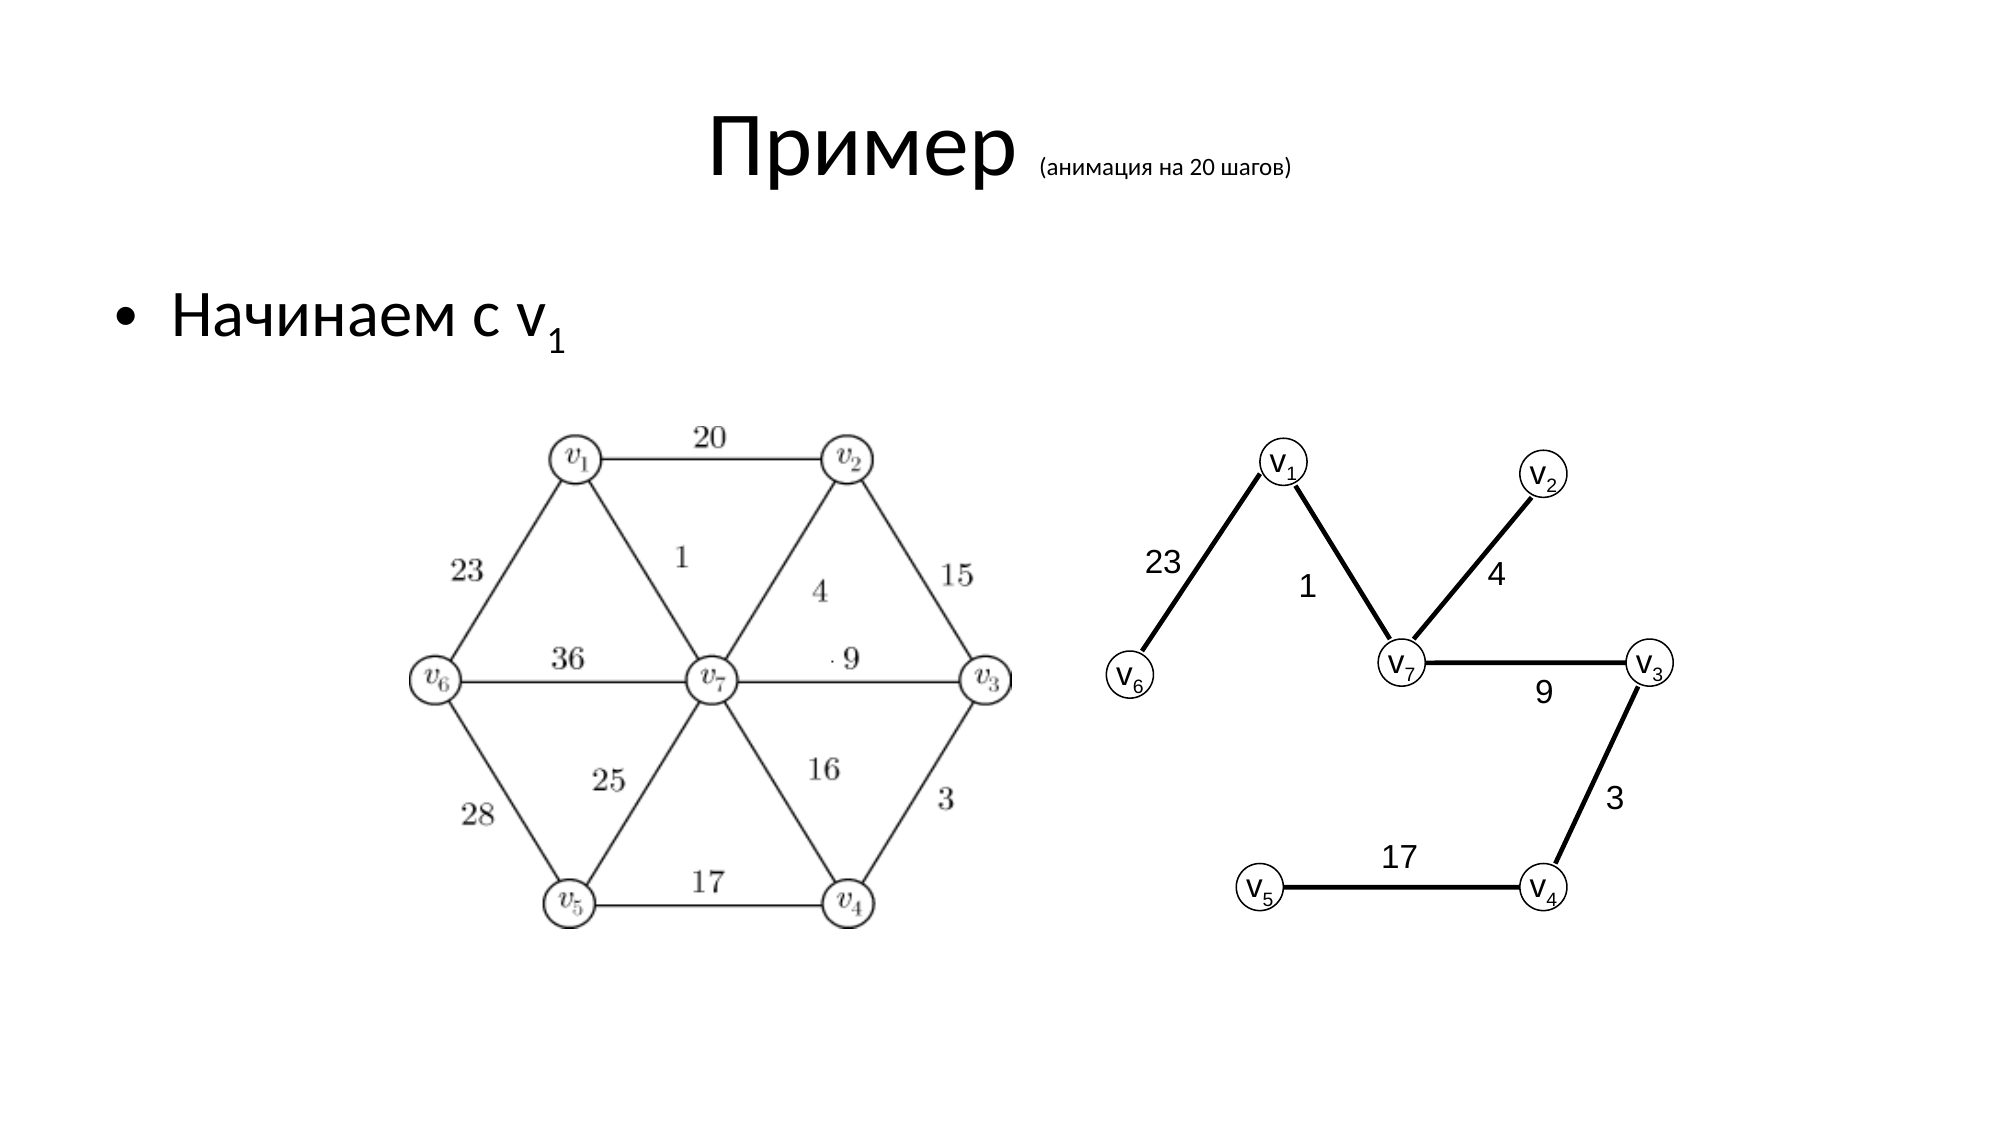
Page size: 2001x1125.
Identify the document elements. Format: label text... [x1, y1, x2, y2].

title Пример (анимация на 20 шагов) [99, 45, 1900, 233]
text_box v7 [1378, 639, 1426, 687]
text_box 3 [1591, 769, 1640, 824]
picture [409, 426, 1013, 929]
text_box 9 [1520, 662, 1569, 718]
list Начинаем с v1 [99, 262, 1900, 1005]
text_box 23 [1130, 532, 1198, 588]
text_box v4 [1519, 863, 1567, 911]
text_box 4 [1473, 544, 1522, 600]
text_box 1 [1283, 556, 1333, 612]
text_box v1 [1259, 438, 1308, 486]
text_box v3 [1626, 639, 1674, 687]
text_box v2 [1519, 450, 1567, 498]
text_box 17 [1366, 828, 1434, 883]
text_box v6 [1106, 651, 1154, 699]
text_box v5 [1236, 863, 1284, 911]
